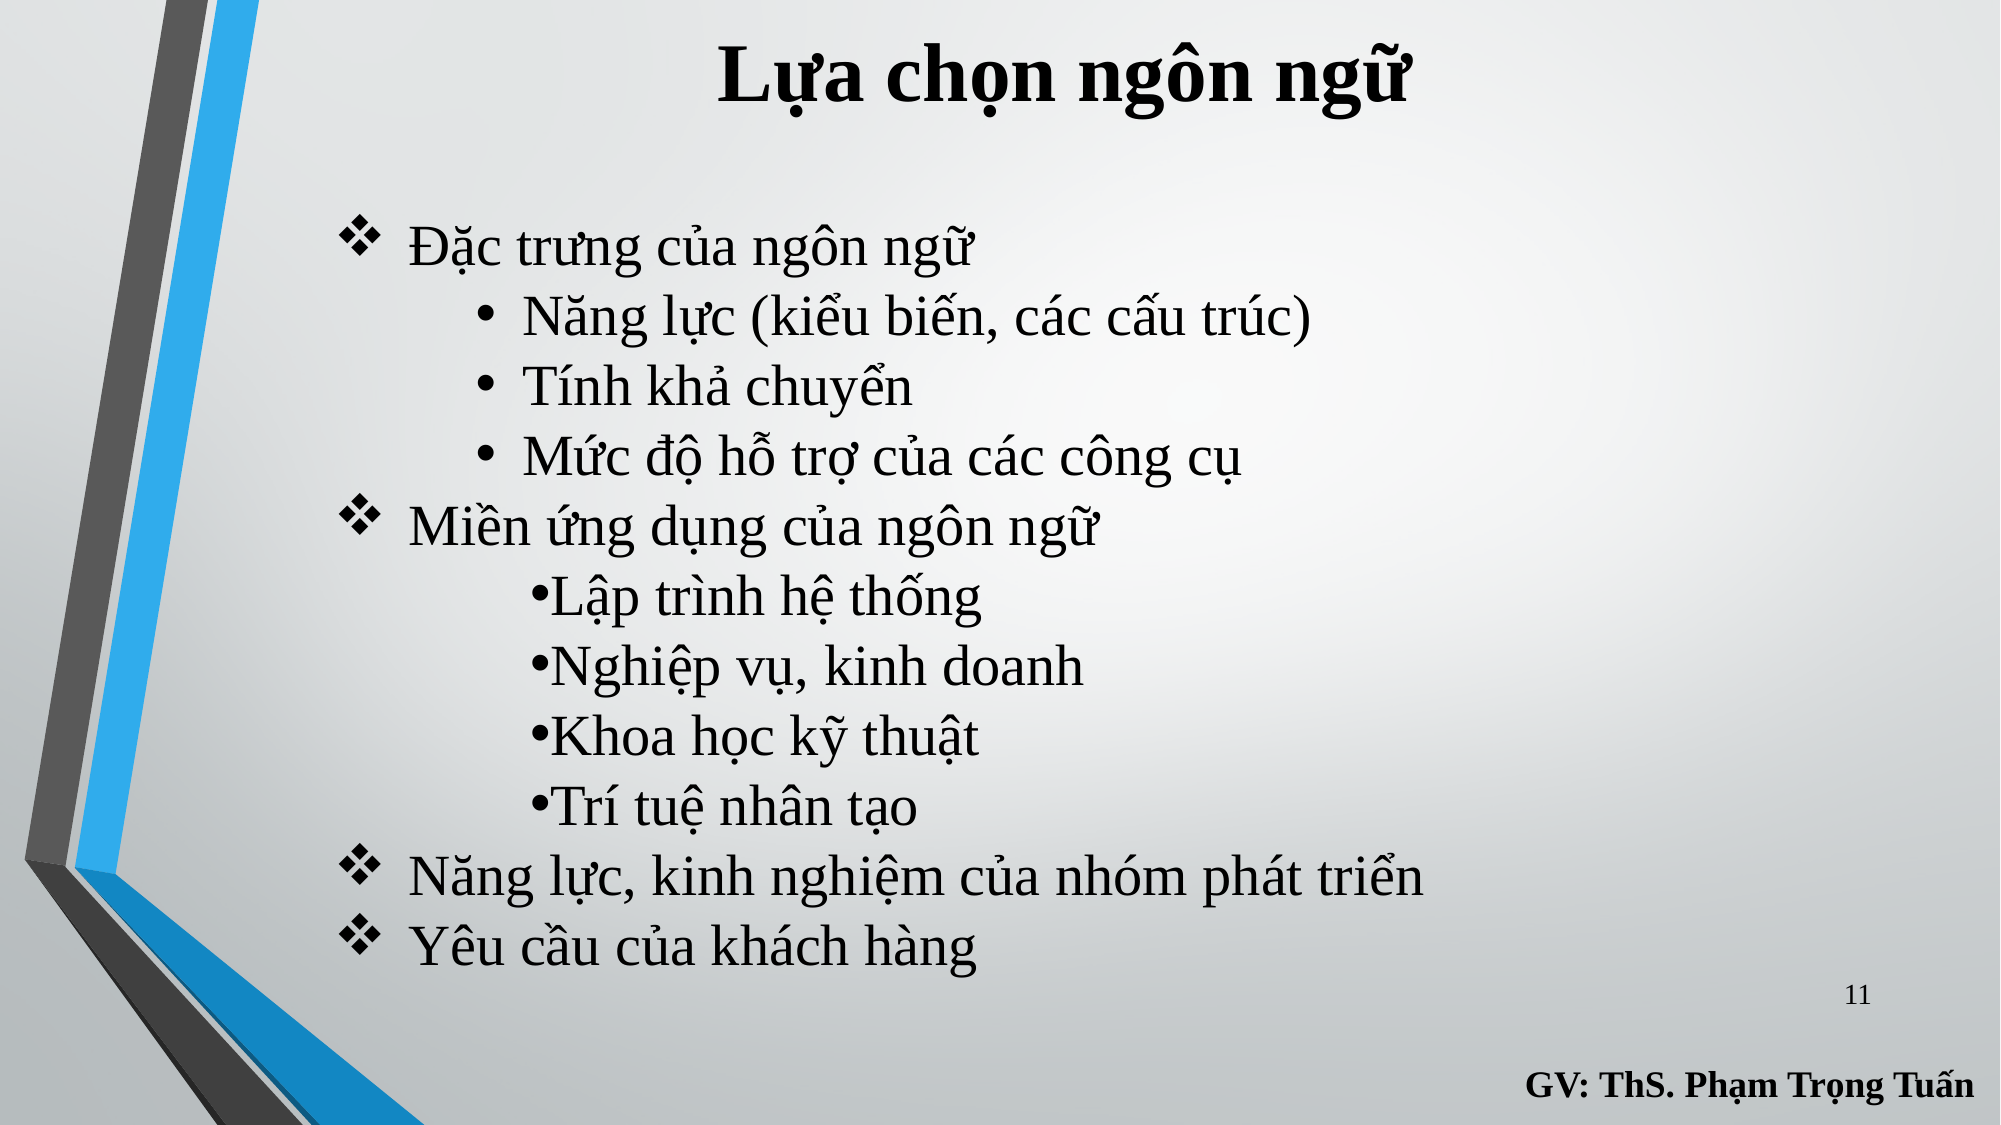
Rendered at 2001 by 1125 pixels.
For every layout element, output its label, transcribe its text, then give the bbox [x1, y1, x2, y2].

slide_number 11 [1796, 962, 1887, 1023]
text_box Đặc trưng của ngôn ngữ Năng lực (kiểu biến, các cấu trúc) Tính khả chuyển Mức độ hỗ trợ của các công cụ Miền ứng dụng của ngôn ngữ Lập trình hệ thống Nghiệp vụ, kinh doanh Khoa học kỹ thuật Trí tuệ nhân tạo Năng lực, kinh nghiệm của nhóm phát triển Yêu cầu của khách hàng [318, 199, 1860, 985]
title Lựa chọn ngôn ngữ [243, 0, 1887, 136]
